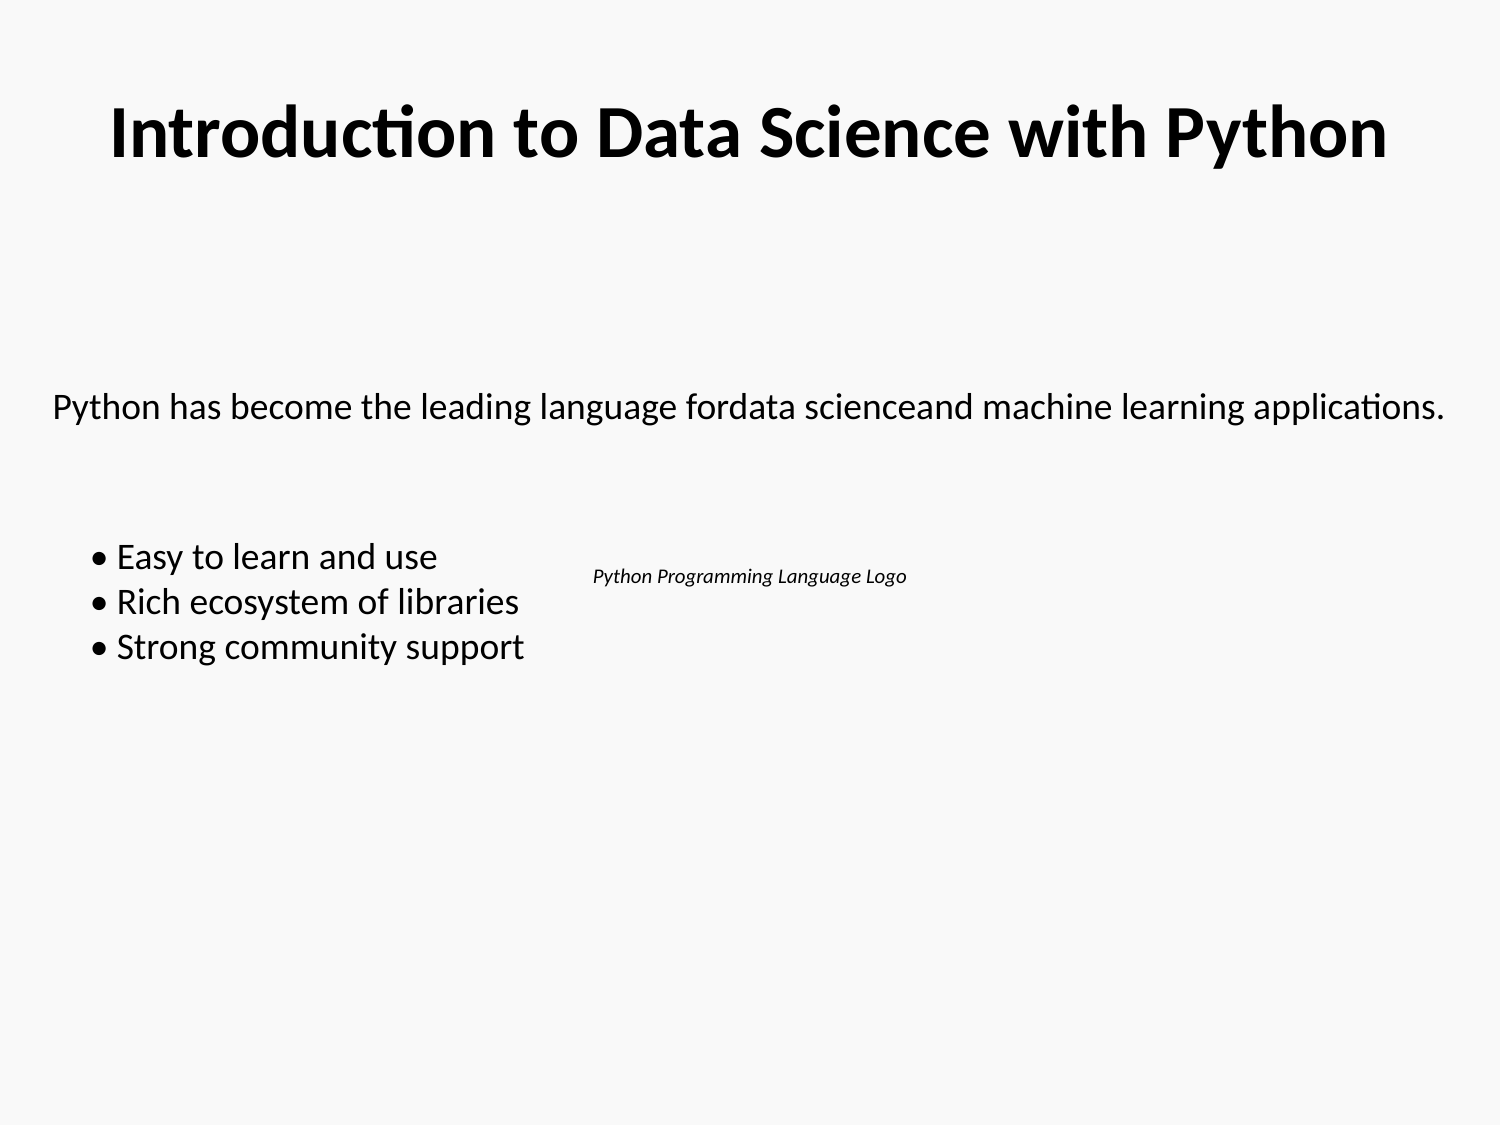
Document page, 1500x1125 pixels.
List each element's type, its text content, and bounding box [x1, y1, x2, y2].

text_box Python has become the leading language fordata scienceand machine learning applications. [37, 374, 1463, 435]
text_box Introduction to Data Science with Python [94, 74, 1406, 180]
text_box • Easy to learn and use • Rich ecosystem of libraries • Strong community support [74, 524, 1425, 675]
